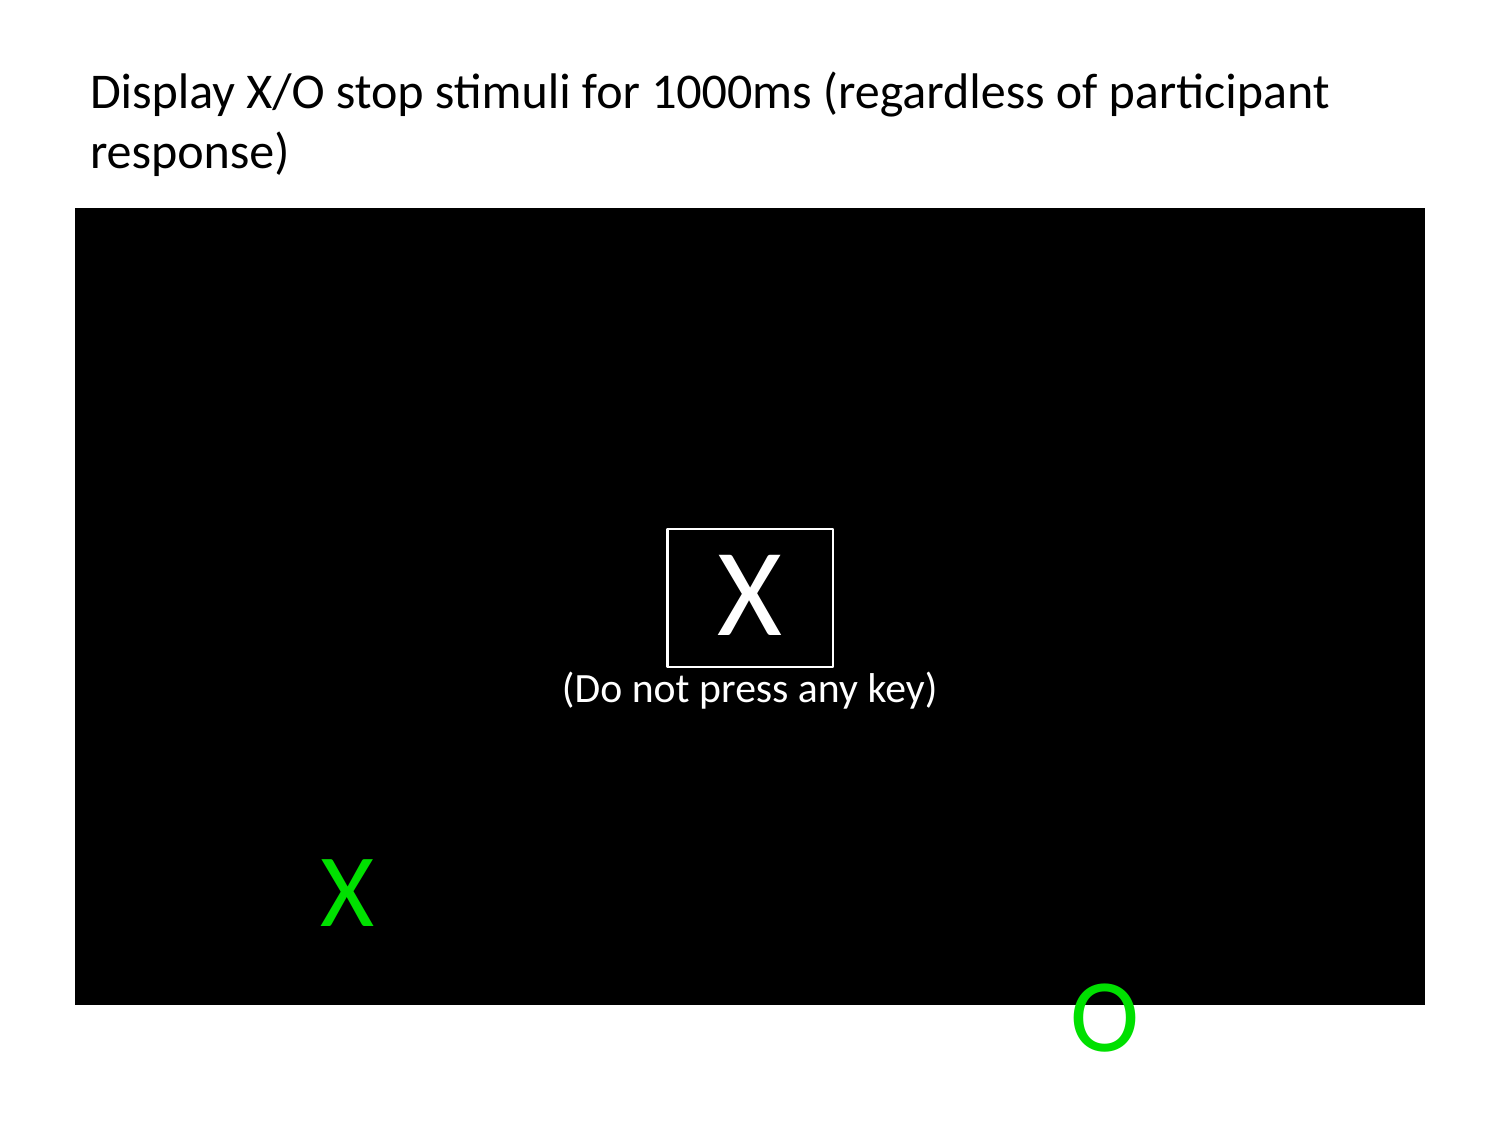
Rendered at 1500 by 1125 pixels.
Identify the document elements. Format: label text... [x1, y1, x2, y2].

title Display X/O stop stimuli for 1000ms (regardless of participant response) [75, 45, 1425, 192]
text_box X [667, 528, 834, 668]
text_box X O [155, 814, 1338, 1080]
list (Do not press any key) [75, 208, 1425, 1005]
